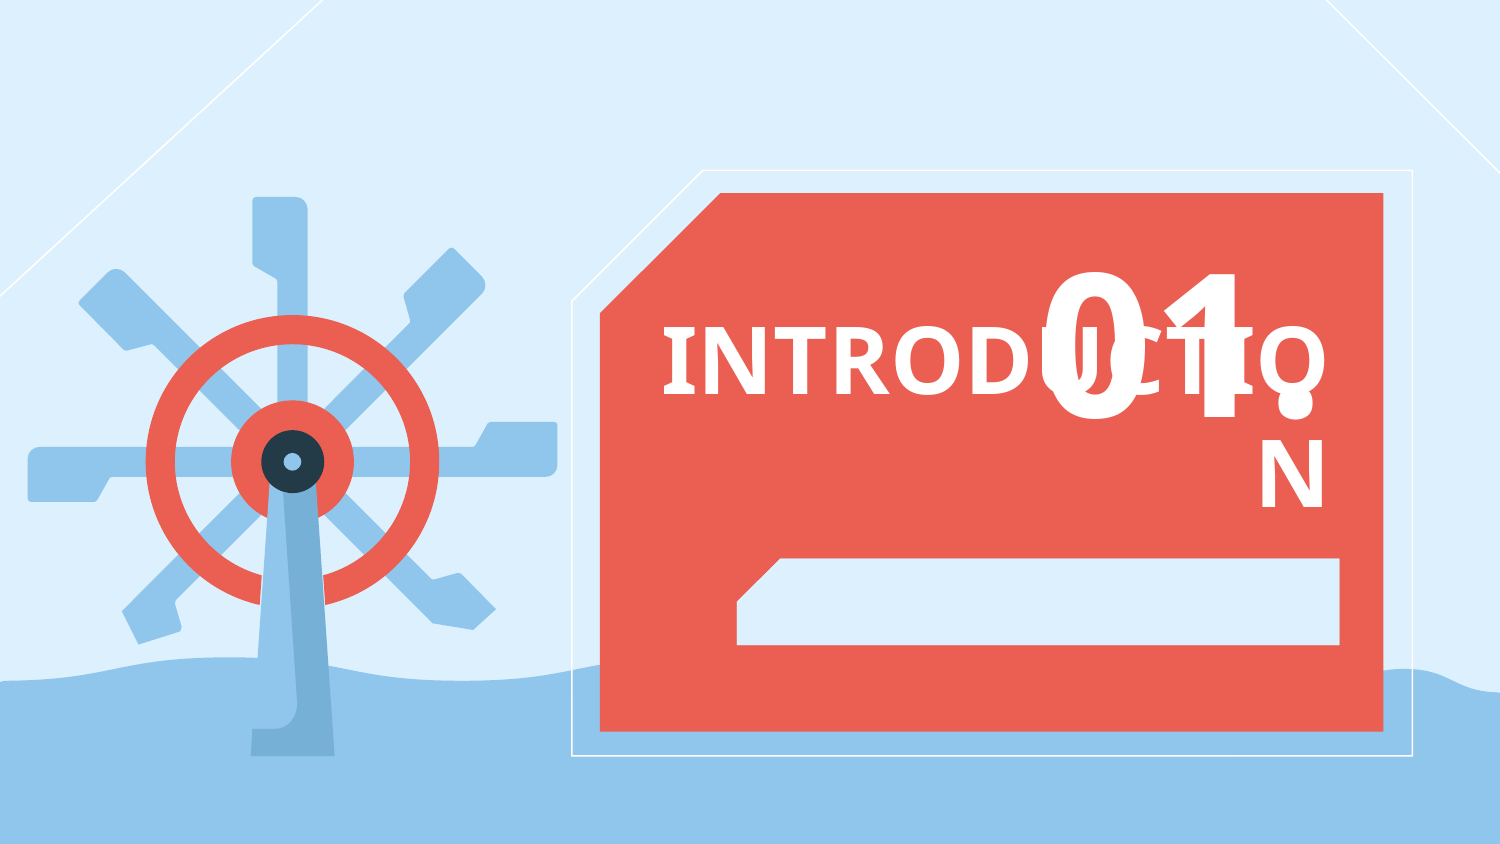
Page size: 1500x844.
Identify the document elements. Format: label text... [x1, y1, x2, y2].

text_box [736, 558, 1340, 646]
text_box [27, 196, 558, 757]
title 01. [901, 261, 1340, 413]
title INTRODUCTION [588, 431, 1346, 541]
